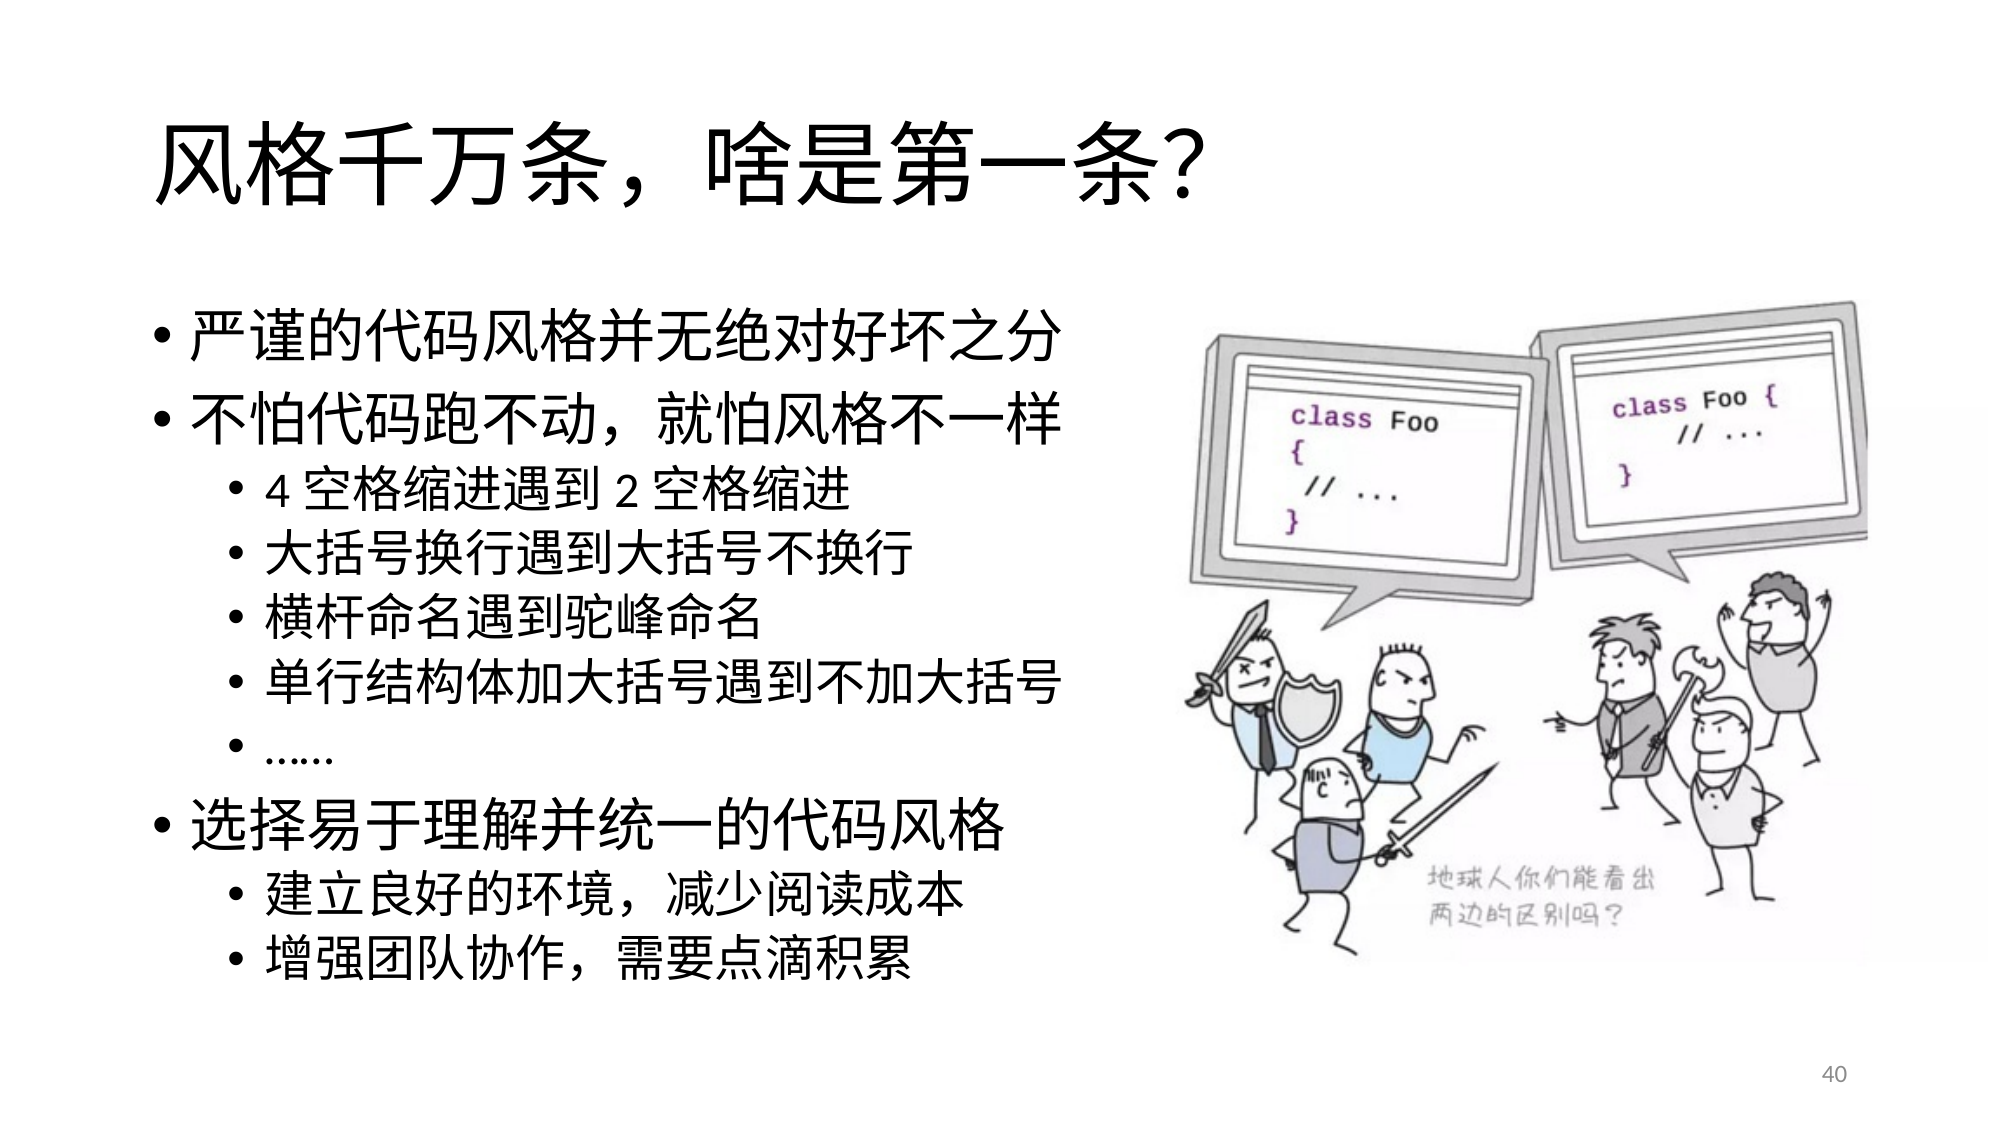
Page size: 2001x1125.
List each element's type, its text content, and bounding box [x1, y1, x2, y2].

picture [1079, 299, 1988, 970]
slide_number 40 [1412, 1042, 1863, 1103]
list 严谨的代码风格并无绝对好坏之分 不怕代码跑不动，就怕风格不一样 4空格缩进遇到2空格缩进 大括号换行遇到大括号不换行 横杆命名遇到驼峰命名 单行结构体加大括号遇到不加大括号 …… 选择易于理解并统一的代码风格 建立良好的环境，减少阅读成本 增强团队协作，需要点滴积累 [137, 299, 1863, 1014]
title 风格千万条，啥是第一条？ [137, 59, 1863, 278]
